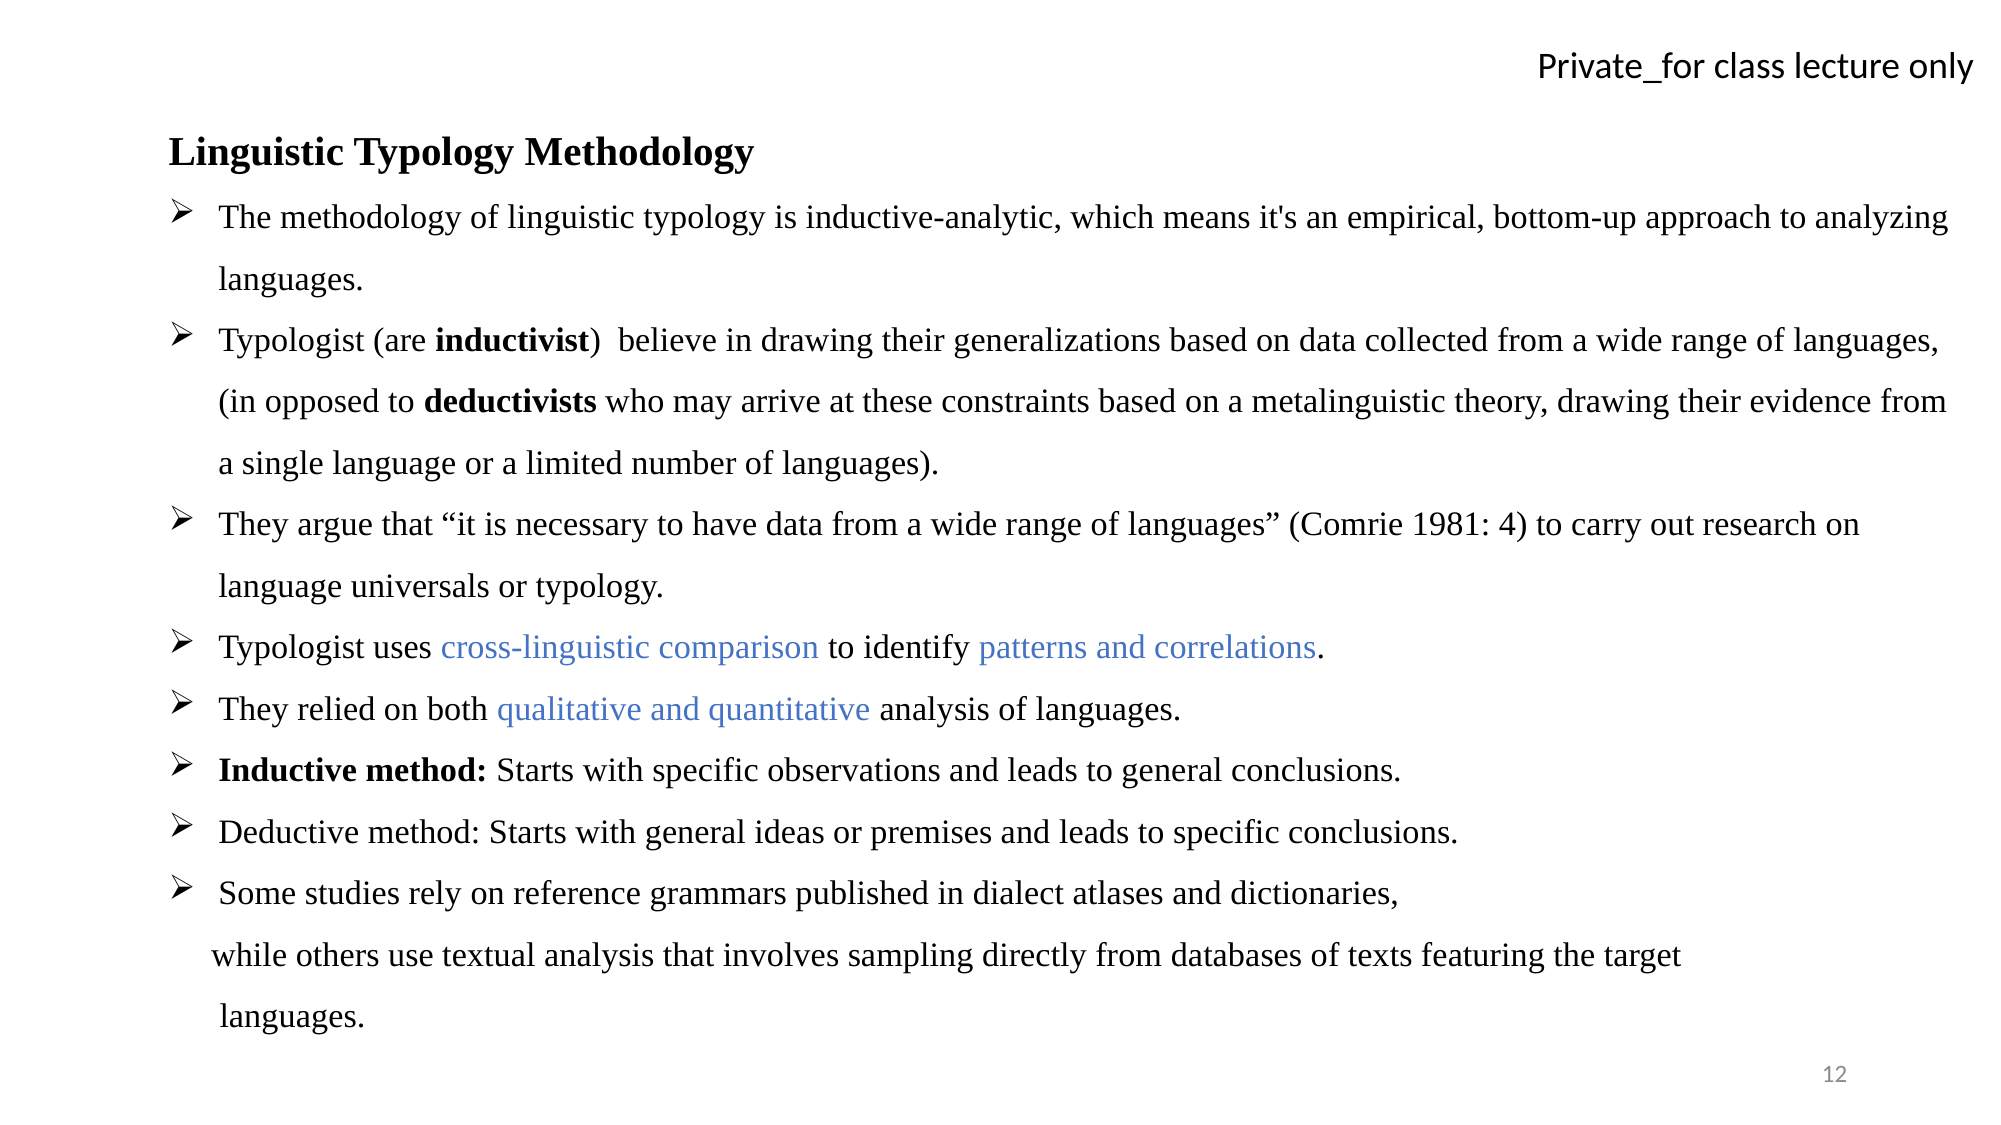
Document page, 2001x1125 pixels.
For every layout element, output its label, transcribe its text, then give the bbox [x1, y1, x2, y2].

subtitle Linguistic Typology Methodology The methodology of linguistic typology is inductive-analytic, which means it's an empirical, bottom-up approach to analyzing languages. Typologist (are inductivist) believe in drawing their generalizations based on data collected from a wide range of languages, (in opposed to deductivists who may arrive at these constraints based on a metalinguistic theory, drawing their evidence from a single language or a limited number of languages). They argue that “it is necessary to have data from a wide range of languages” (Comrie 1981: 4) to carry out research on language universals or typology. Typologist uses cross-linguistic comparison to identify patterns and correlations. They relied on both qualitative and quantitative analysis of languages. Inductive method: Starts with specific observations and leads to general conclusions. Deductive method: Starts with general ideas or premises and leads to specific conclusions. Some studies rely on reference grammars published in dialect atlases and dictionaries, while others use textual analysis that involves sampling directly from databases of texts featuring the target languages. [153, 92, 1988, 1043]
slide_number 12 [1412, 1042, 1863, 1103]
